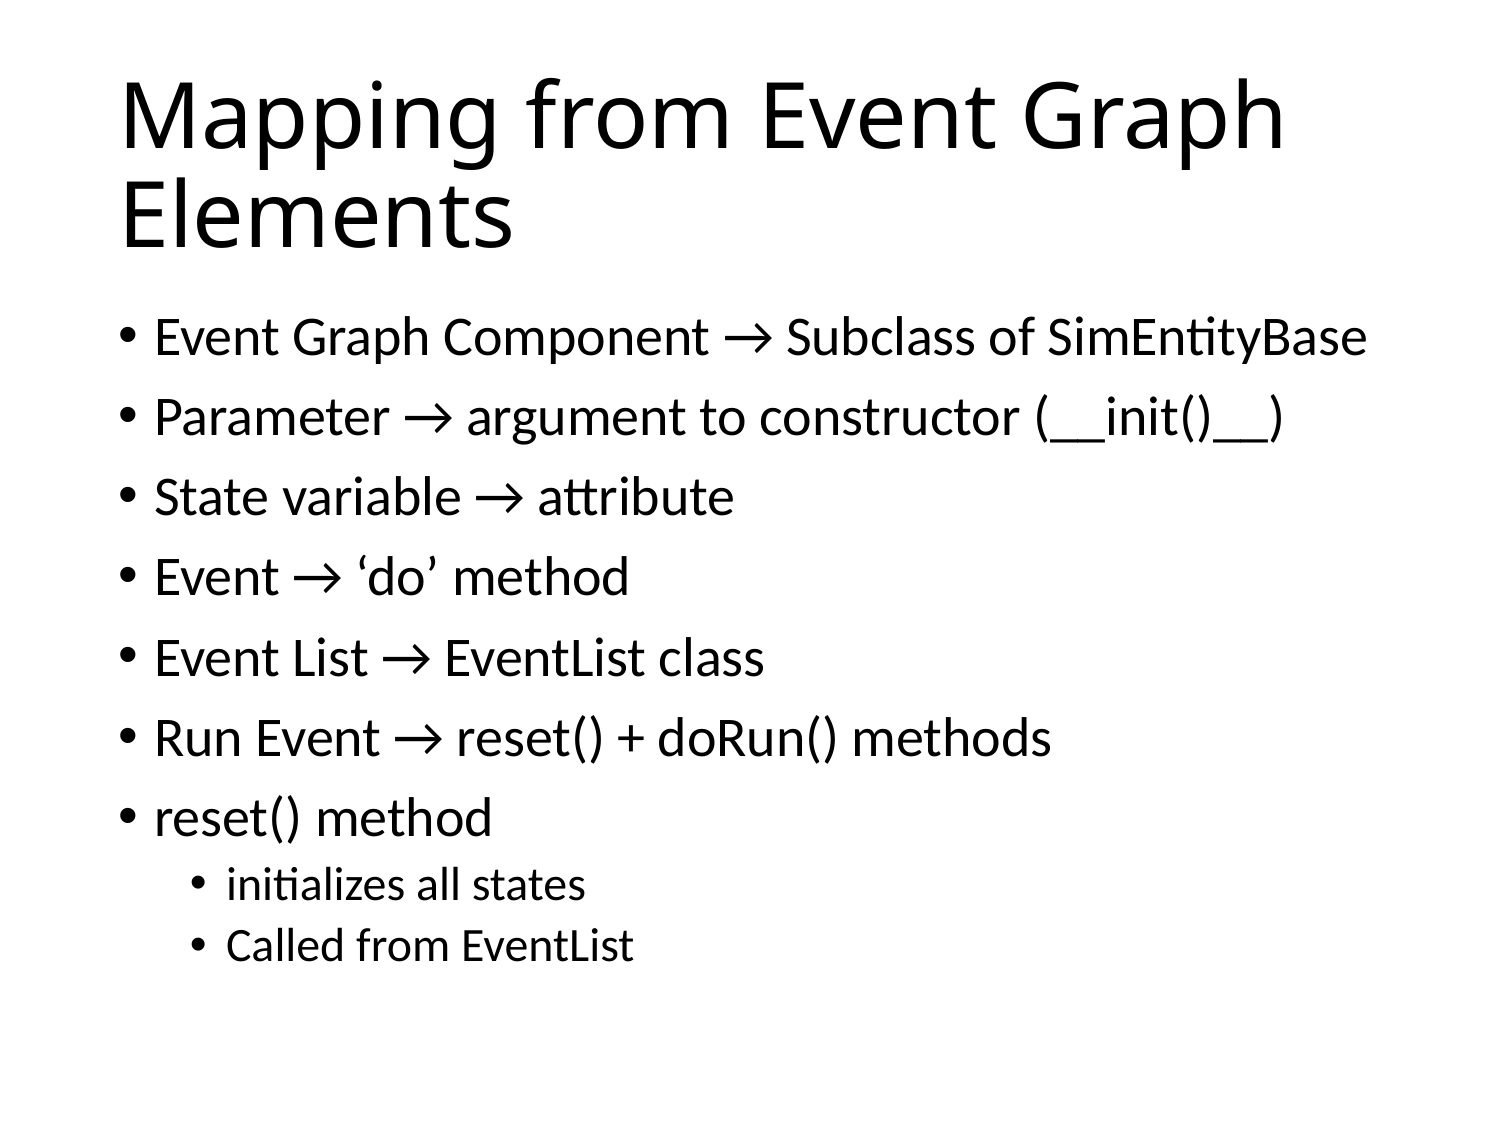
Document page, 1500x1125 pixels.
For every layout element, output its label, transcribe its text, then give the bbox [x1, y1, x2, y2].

title Mapping from Event Graph Elements [103, 59, 1397, 278]
list Event Graph Component → Subclass of SimEntityBase Parameter → argument to constructor (__init()__) State variable → attribute Event → ‘do’ method Event List → EventList class Run Event → reset() + doRun() methods reset() method initializes all states Called from EventList [103, 299, 1397, 1014]
